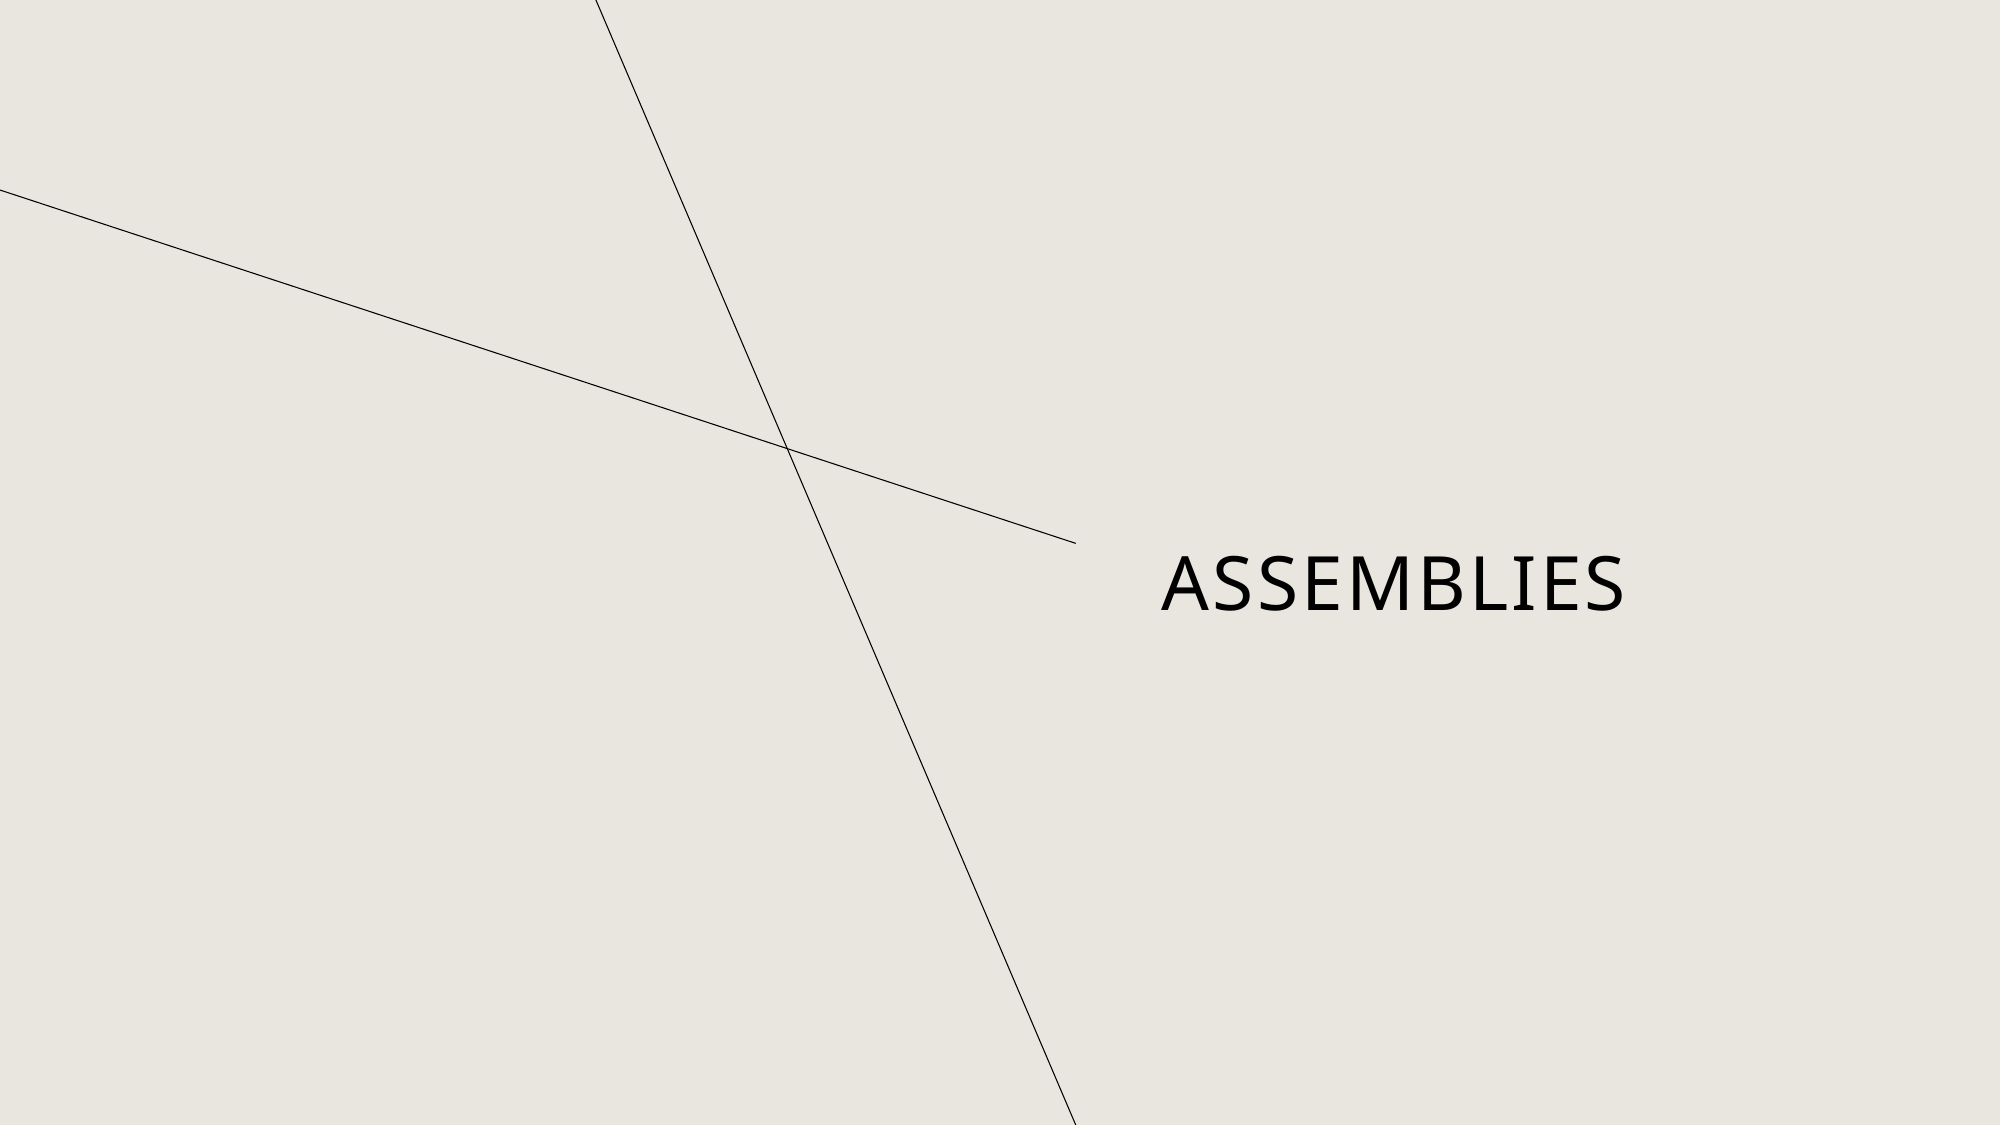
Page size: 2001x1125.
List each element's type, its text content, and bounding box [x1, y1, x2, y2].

title Assemblies [1146, 79, 1833, 634]
